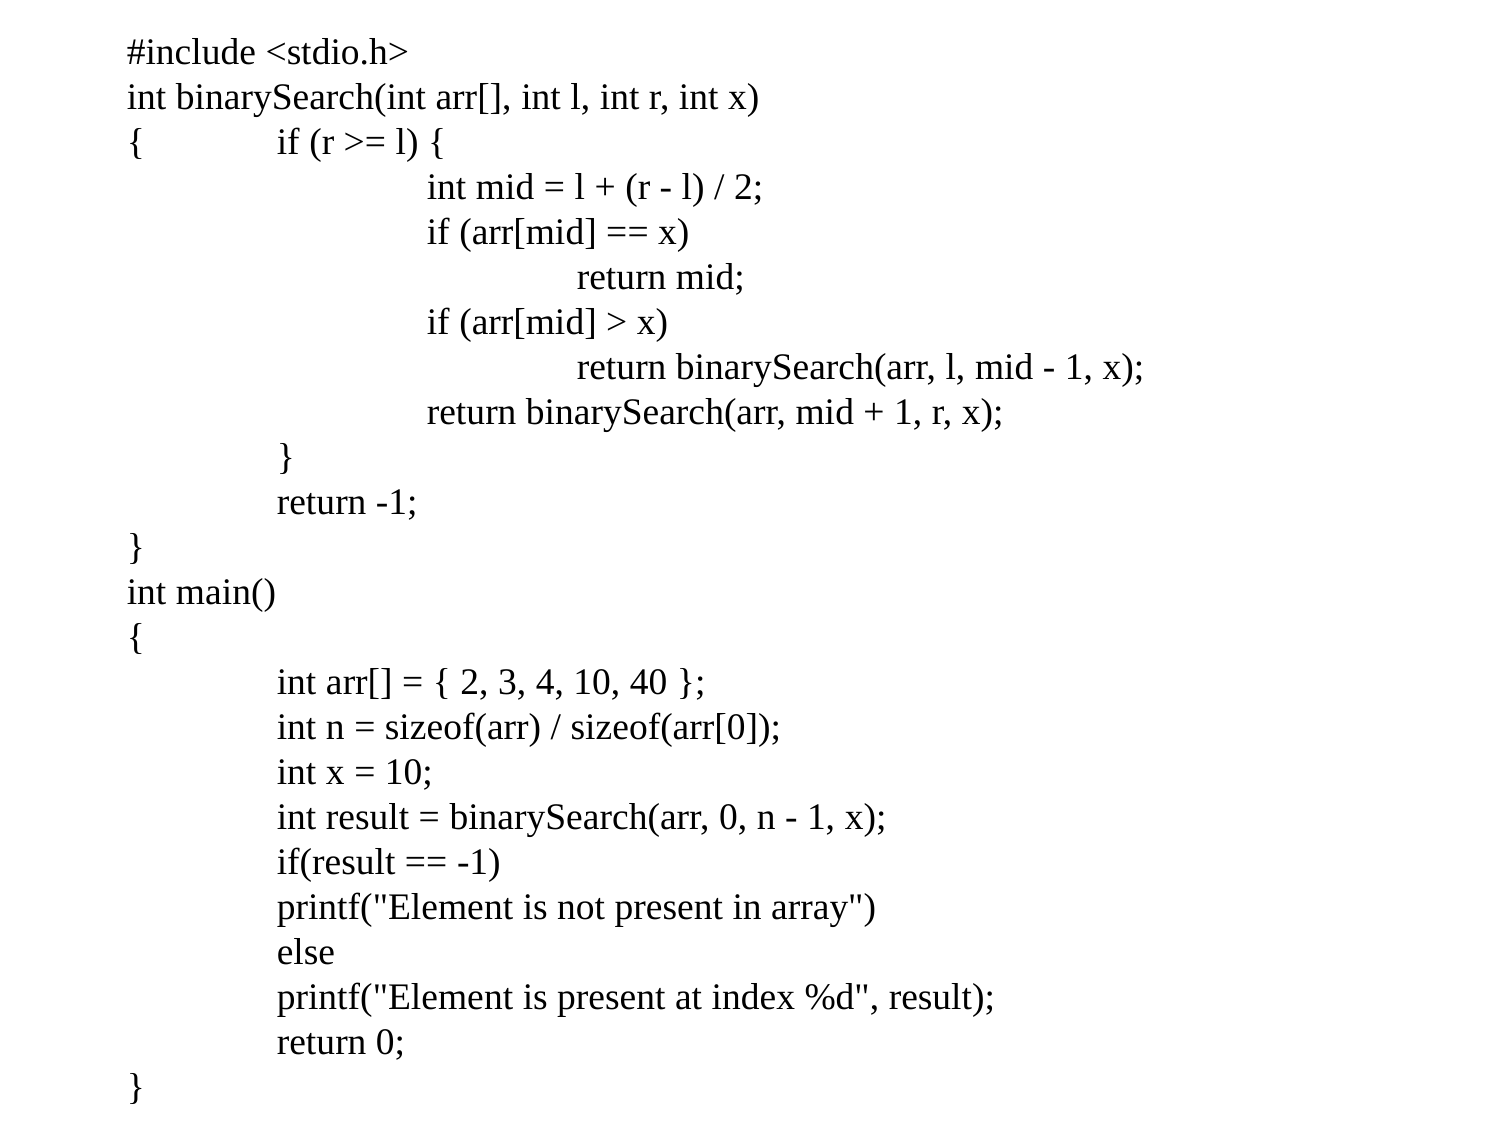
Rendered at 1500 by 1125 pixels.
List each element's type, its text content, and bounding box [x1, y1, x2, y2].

text_box #include <stdio.h> int binarySearch(int arr[], int l, int r, int x) { if (r >= l) { int mid = l + (r - l) / 2; if (arr[mid] == x) return mid; if (arr[mid] > x) return binarySearch(arr, l, mid - 1, x); return binarySearch(arr, mid + 1, r, x); } return -1; } int main() { int arr[] = { 2, 3, 4, 10, 40 }; int n = sizeof(arr) / sizeof(arr[0]); int x = 10; int result = binarySearch(arr, 0, n - 1, x); if(result == -1) printf("Element is not present in array") else printf("Element is present at index %d", result); return 0; } [112, 19, 1397, 1114]
